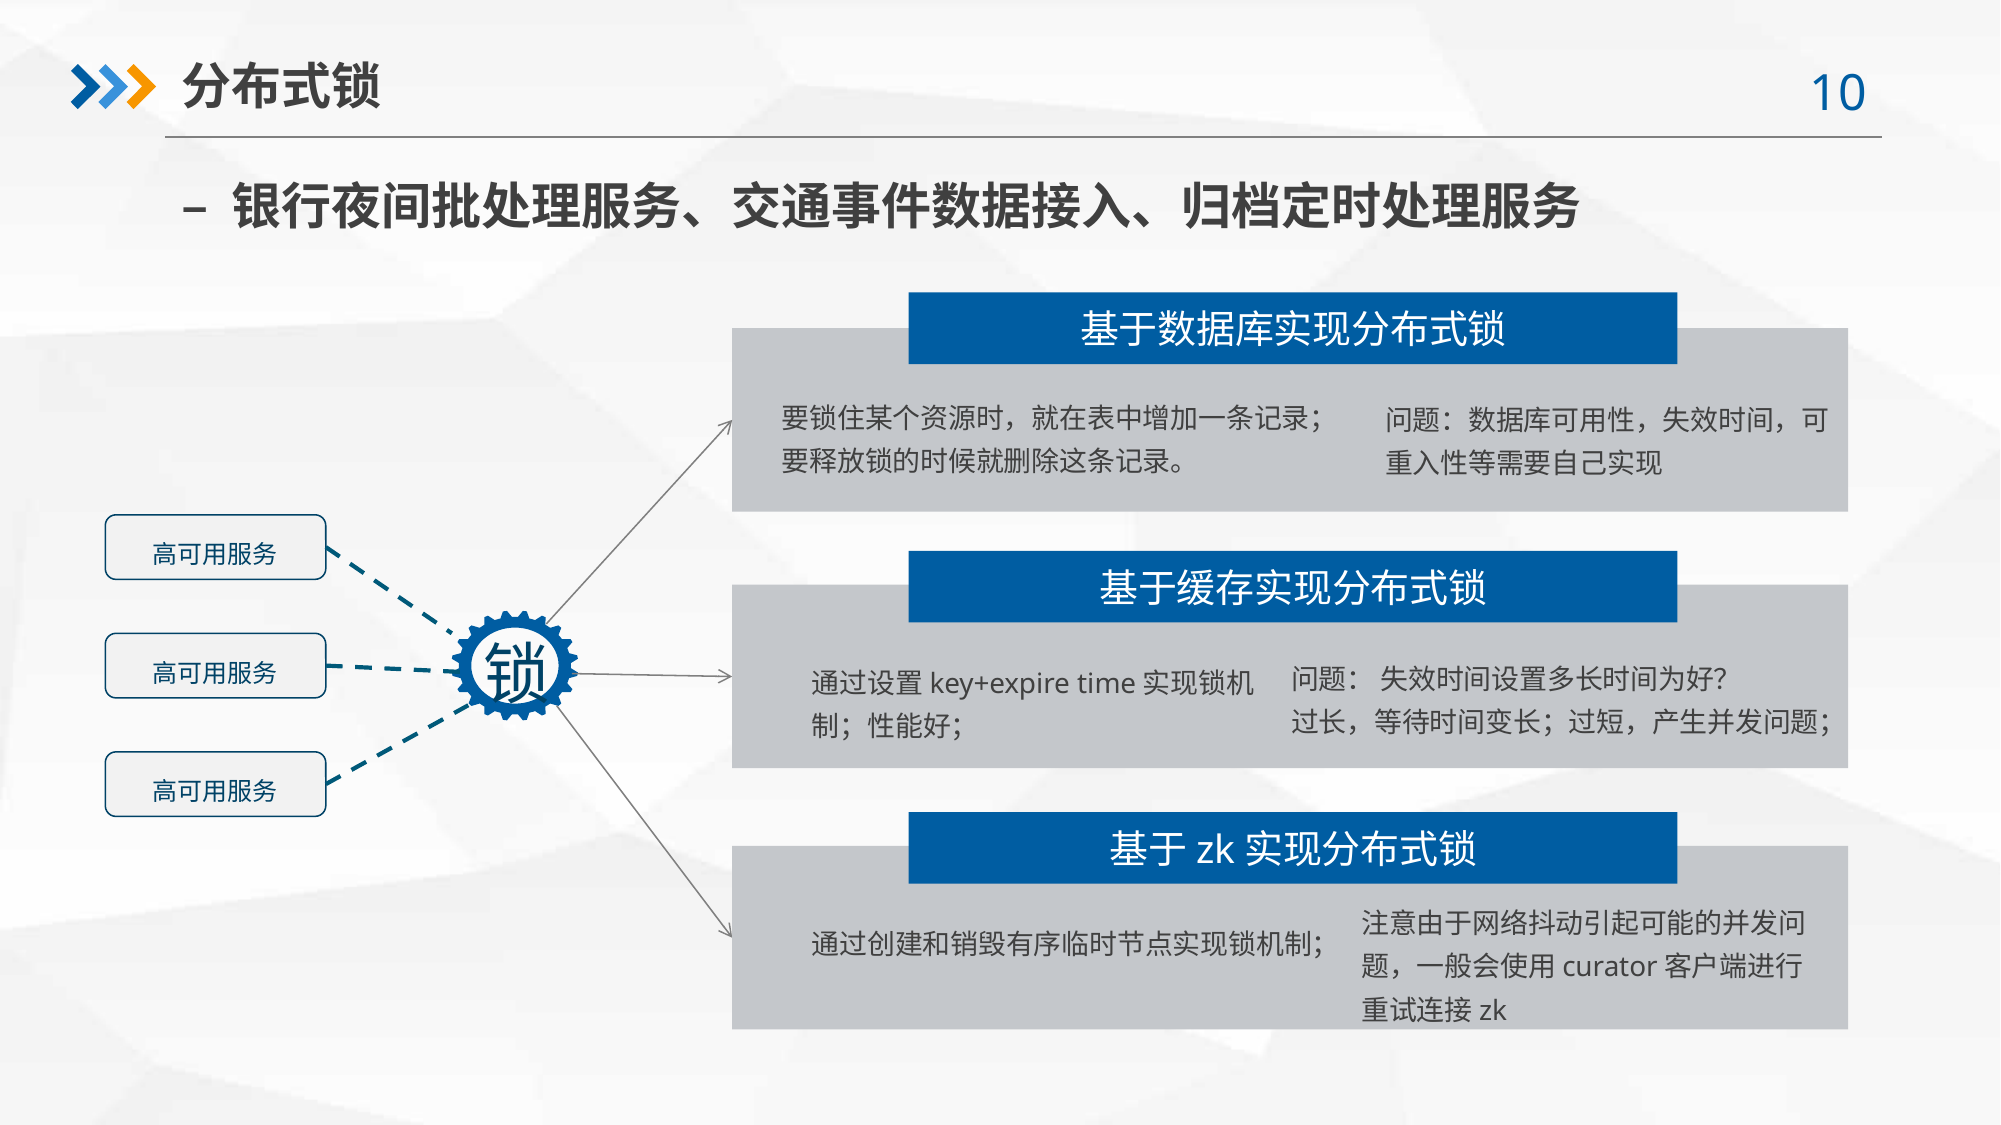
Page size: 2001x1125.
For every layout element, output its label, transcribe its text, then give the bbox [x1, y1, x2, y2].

text_box [730, 326, 1850, 514]
text_box 高可用服务 [105, 751, 326, 817]
text_box 要锁住某个资源时，就在表中增加一条记录； 要释放锁的时候就删除这条记录。 [766, 383, 1336, 485]
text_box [571, 673, 733, 677]
text_box 分布式锁 – 银行夜间批处理服务、交通事件数据接入、归档定时处理服务 [180, 42, 1819, 247]
picture [0, 0, 2001, 1125]
text_box 基于数据库实现分布式锁 [907, 290, 1680, 366]
text_box 高可用服务 [105, 514, 326, 580]
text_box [556, 705, 733, 939]
text_box 注意由于网络抖动引起可能的并发问题，一般会使用curator客户端进行重试连接zk [1346, 888, 1838, 1033]
text_box 通过设置key+expire time实现锁机制；性能好； [796, 648, 1287, 750]
text_box 问题：数据库可用性，失效时间，可重入性等需要自己实现 [1369, 385, 1849, 487]
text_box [325, 546, 453, 634]
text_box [451, 610, 579, 721]
text_box 基于zk实现分布式锁 [907, 810, 1680, 886]
text_box 高可用服务 [105, 633, 326, 698]
text_box 问题： 失效时间设置多长时间为好？ 过长，等待时间变长；过短，产生并发问题； [1276, 644, 1859, 746]
text_box 通过创建和销毁有序临时节点实现锁机制； [796, 909, 1336, 968]
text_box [325, 665, 469, 673]
text_box 基于缓存实现分布式锁 [907, 549, 1680, 624]
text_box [546, 419, 733, 625]
text_box [730, 583, 1850, 770]
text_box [325, 704, 469, 785]
text_box [730, 844, 1850, 1032]
